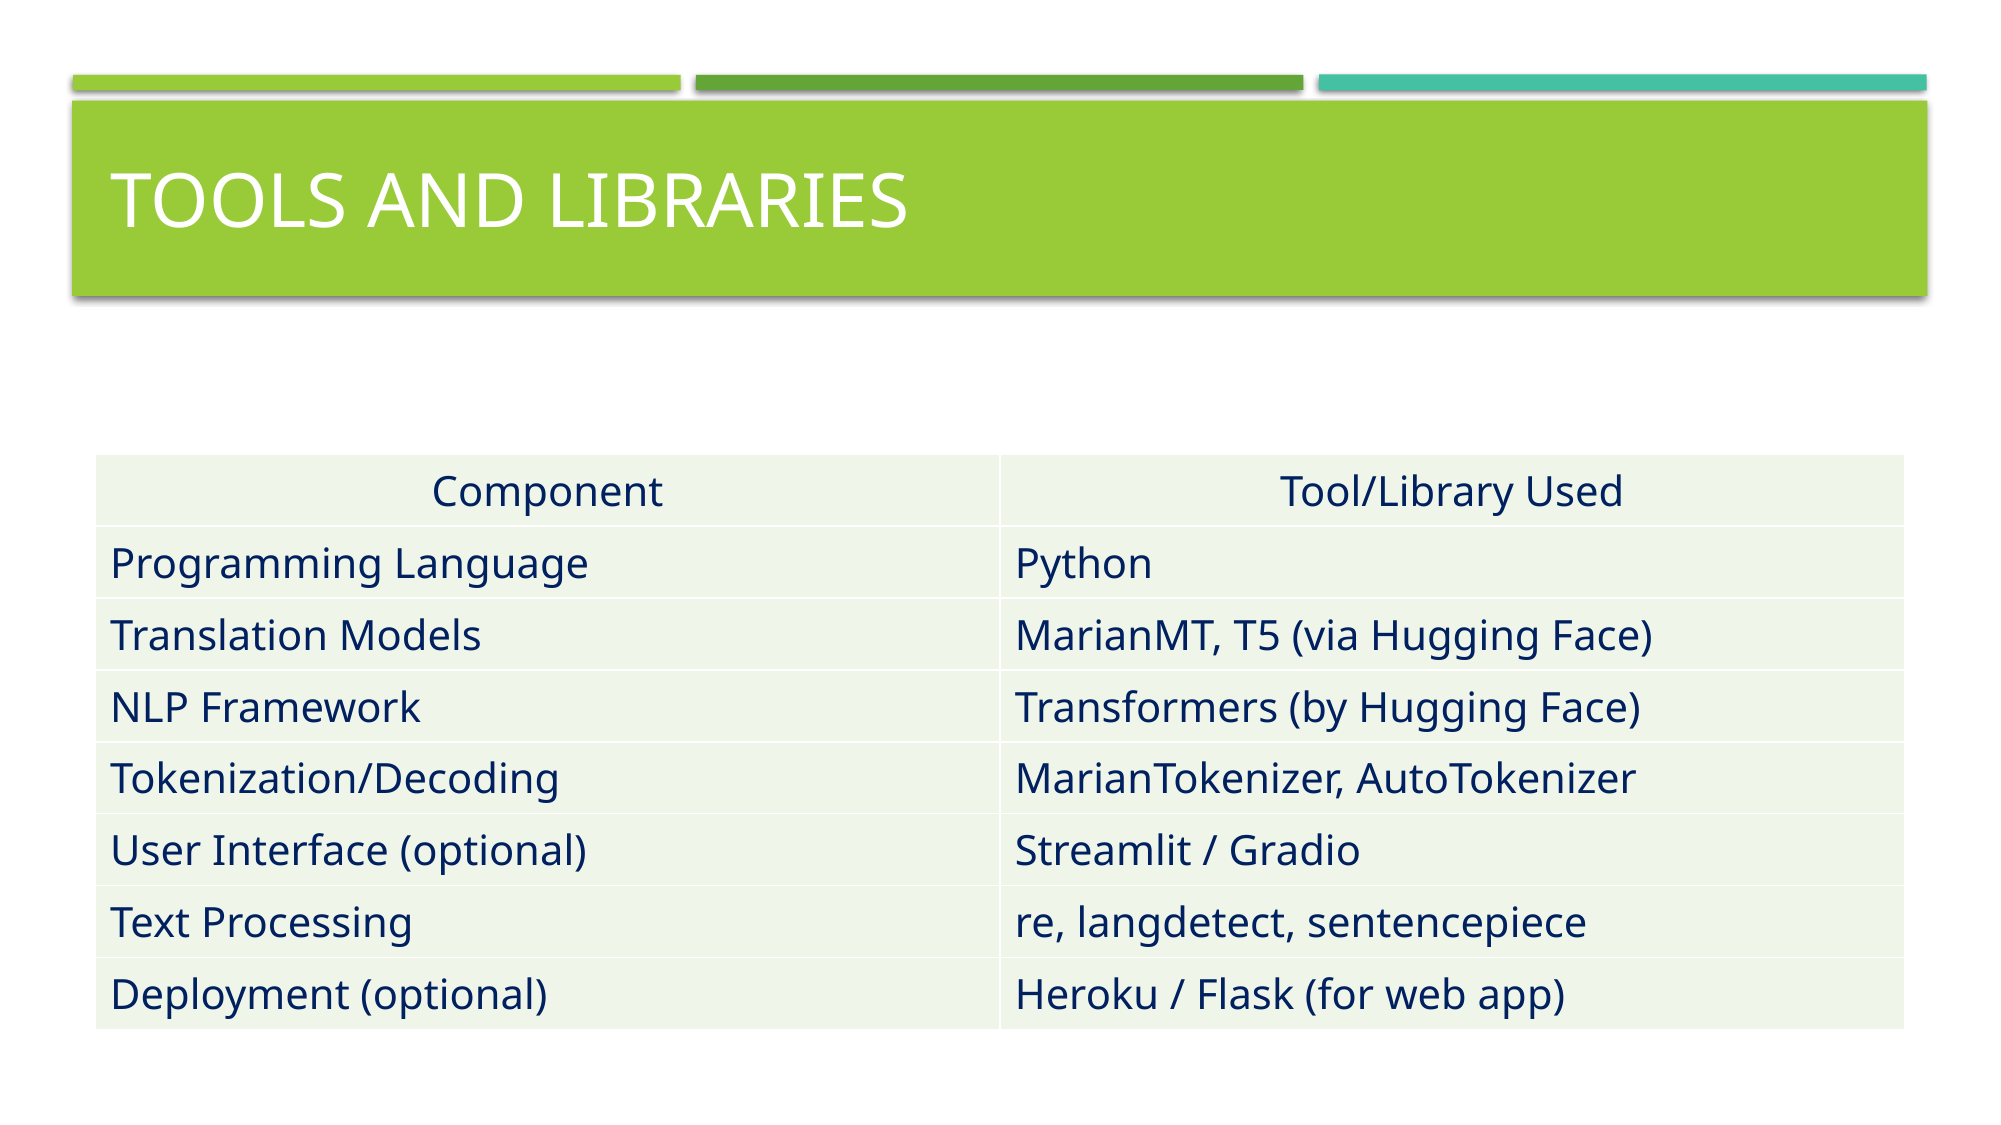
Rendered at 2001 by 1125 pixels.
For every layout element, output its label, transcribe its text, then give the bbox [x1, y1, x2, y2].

table_cell User Interface (optional) [96, 814, 999, 885]
title Tools and Libraries [95, 84, 1905, 251]
table_cell Deployment (optional) [96, 958, 999, 1029]
table_header Tool/Library Used [1001, 455, 1904, 525]
table_cell Python [1001, 527, 1904, 597]
table_cell NLP Framework [96, 671, 999, 741]
table_cell Streamlit / Gradio [1001, 814, 1904, 885]
table_header Component [96, 455, 999, 525]
table_cell Tokenization/Decoding [96, 743, 999, 813]
table_cell Transformers (by Hugging Face) [1001, 671, 1904, 741]
table_cell Heroku / Flask (for web app) [1001, 958, 1904, 1029]
table_cell Translation Models [96, 599, 999, 669]
table_cell Text Processing [96, 886, 999, 957]
table_cell MarianMT, T5 (via Hugging Face) [1001, 599, 1904, 669]
table_cell Programming Language [96, 527, 999, 597]
table_cell MarianTokenizer, AutoTokenizer [1001, 743, 1904, 813]
table_cell re, langdetect, sentencepiece [1001, 886, 1904, 957]
